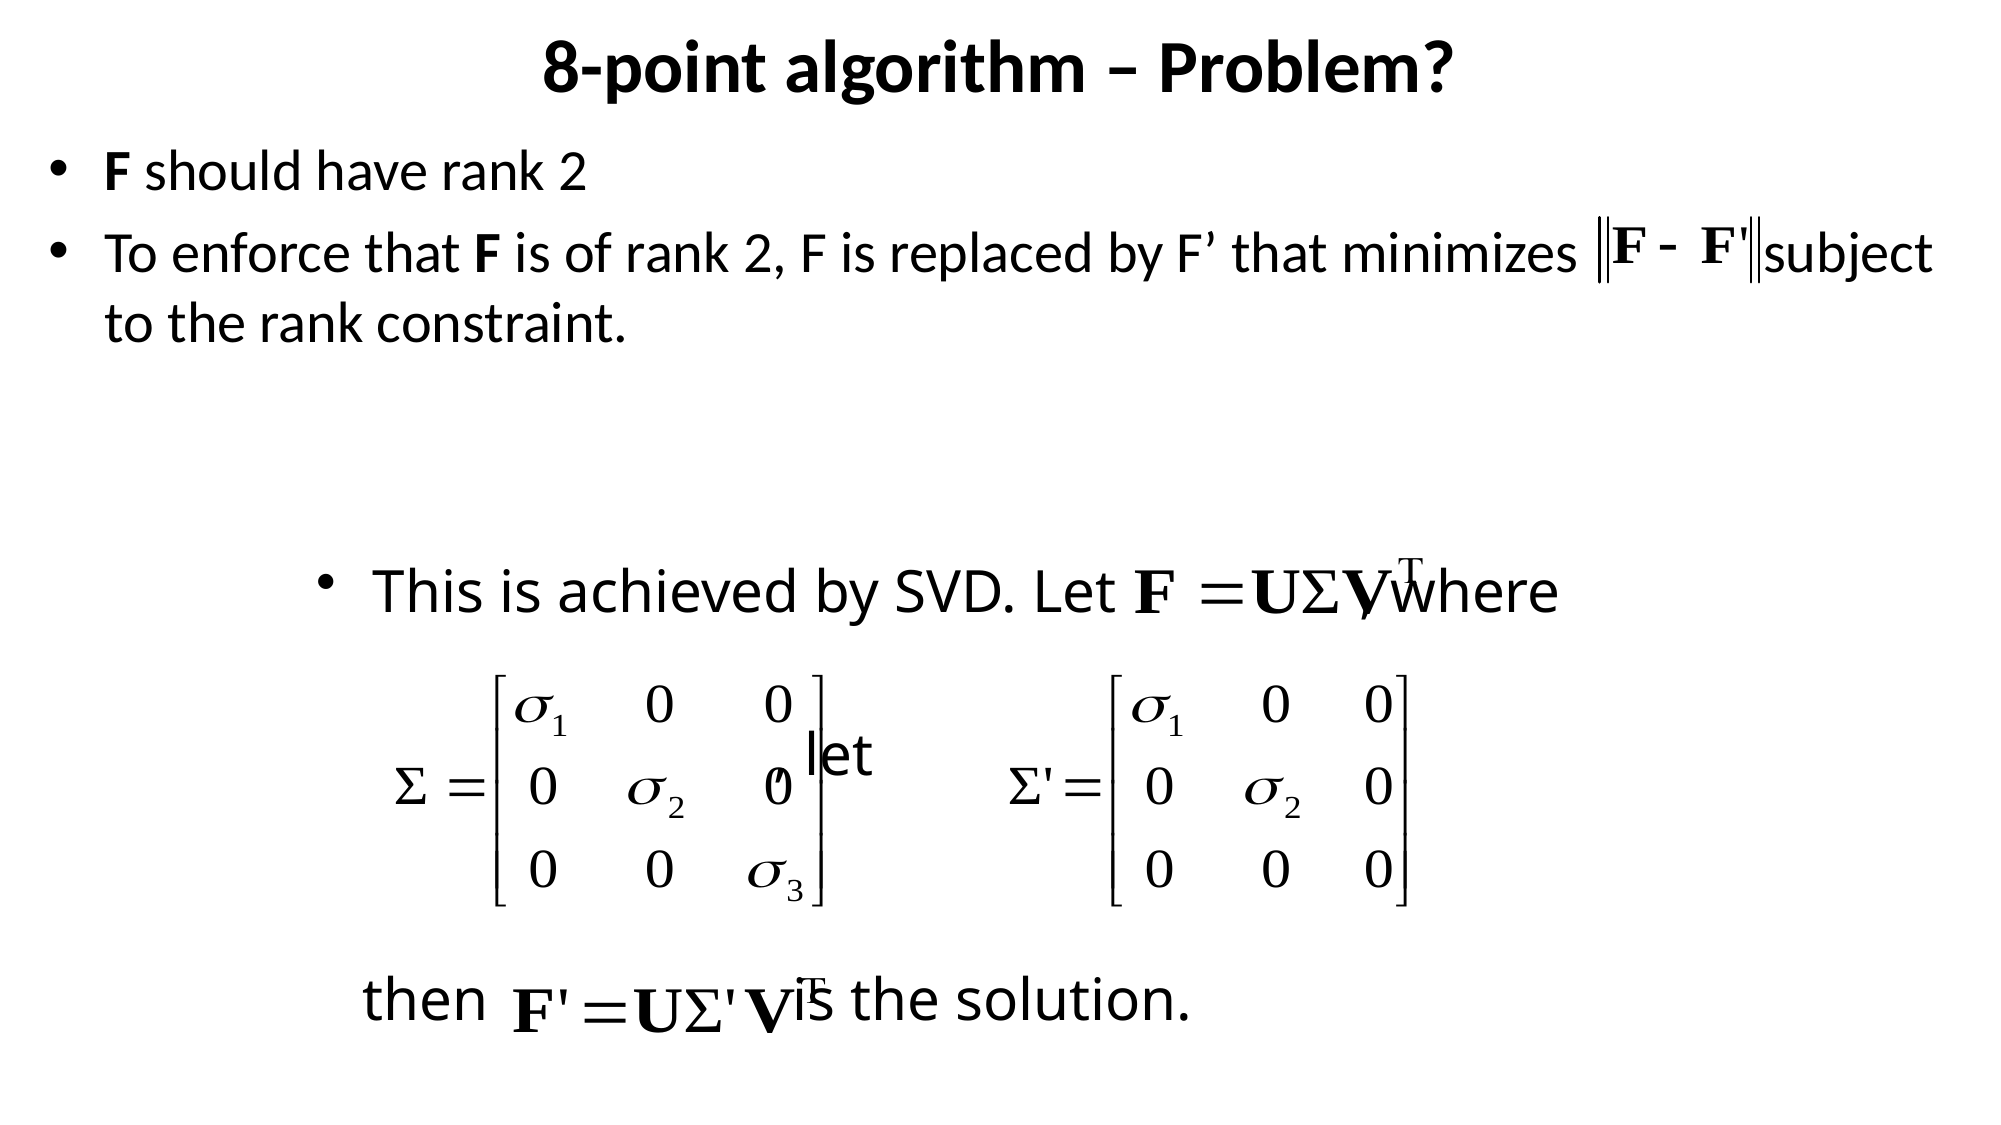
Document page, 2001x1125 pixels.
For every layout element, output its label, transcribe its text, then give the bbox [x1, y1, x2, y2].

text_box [1124, 542, 1437, 630]
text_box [384, 662, 846, 920]
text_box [998, 662, 1430, 920]
text_box This is achieved by SVD. Let , where , let then is the solution. [301, 464, 1652, 654]
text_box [1588, 204, 1772, 296]
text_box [502, 962, 839, 1050]
list F should have rank 2 To enforce that F is of rank 2, F is replaced by F’ that minimizes subject to the rank constraint. [33, 125, 1967, 1063]
title 8-point algorithm – Problem? [33, 0, 1967, 125]
